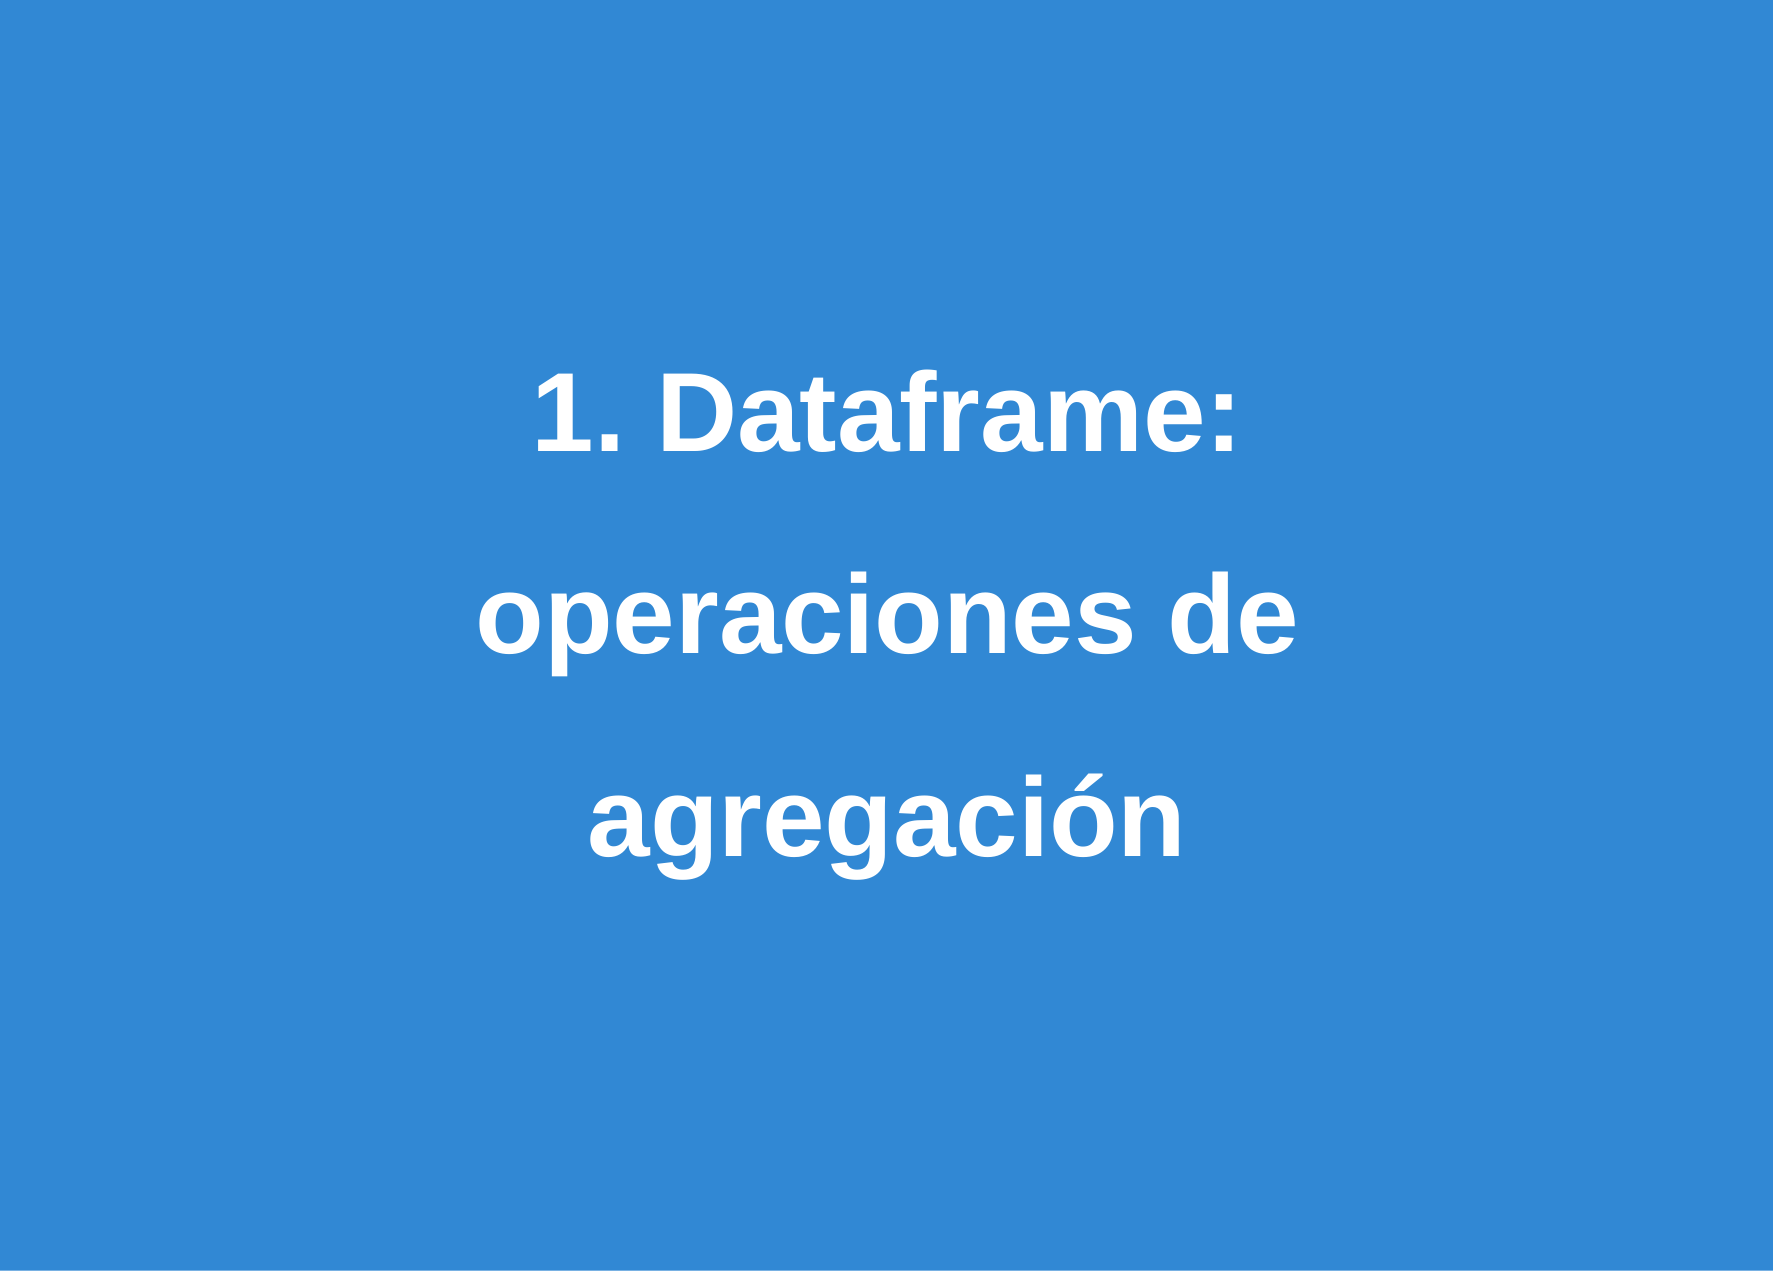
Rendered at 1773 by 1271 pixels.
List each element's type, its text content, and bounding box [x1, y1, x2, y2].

title 1. Dataframe: operaciones de agregación [206, 269, 1567, 879]
